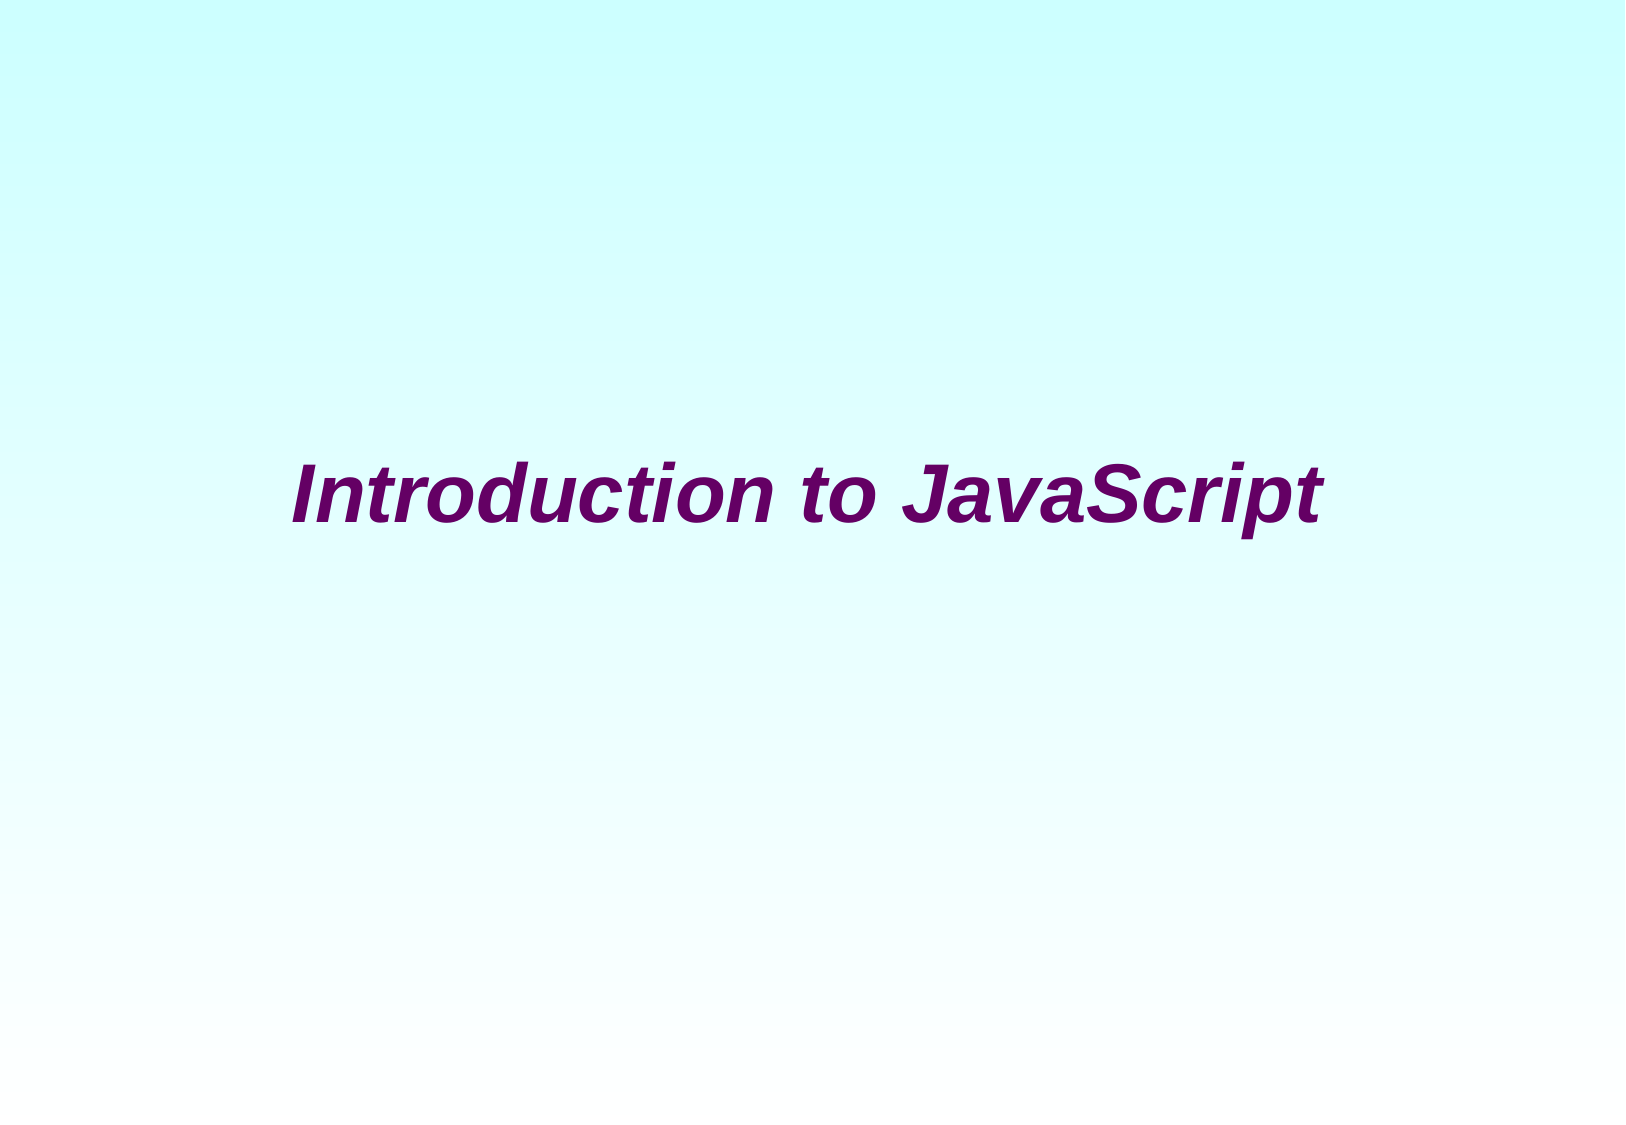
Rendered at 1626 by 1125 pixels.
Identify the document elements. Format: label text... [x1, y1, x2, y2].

title Introduction to JavaScript [169, 428, 1446, 551]
